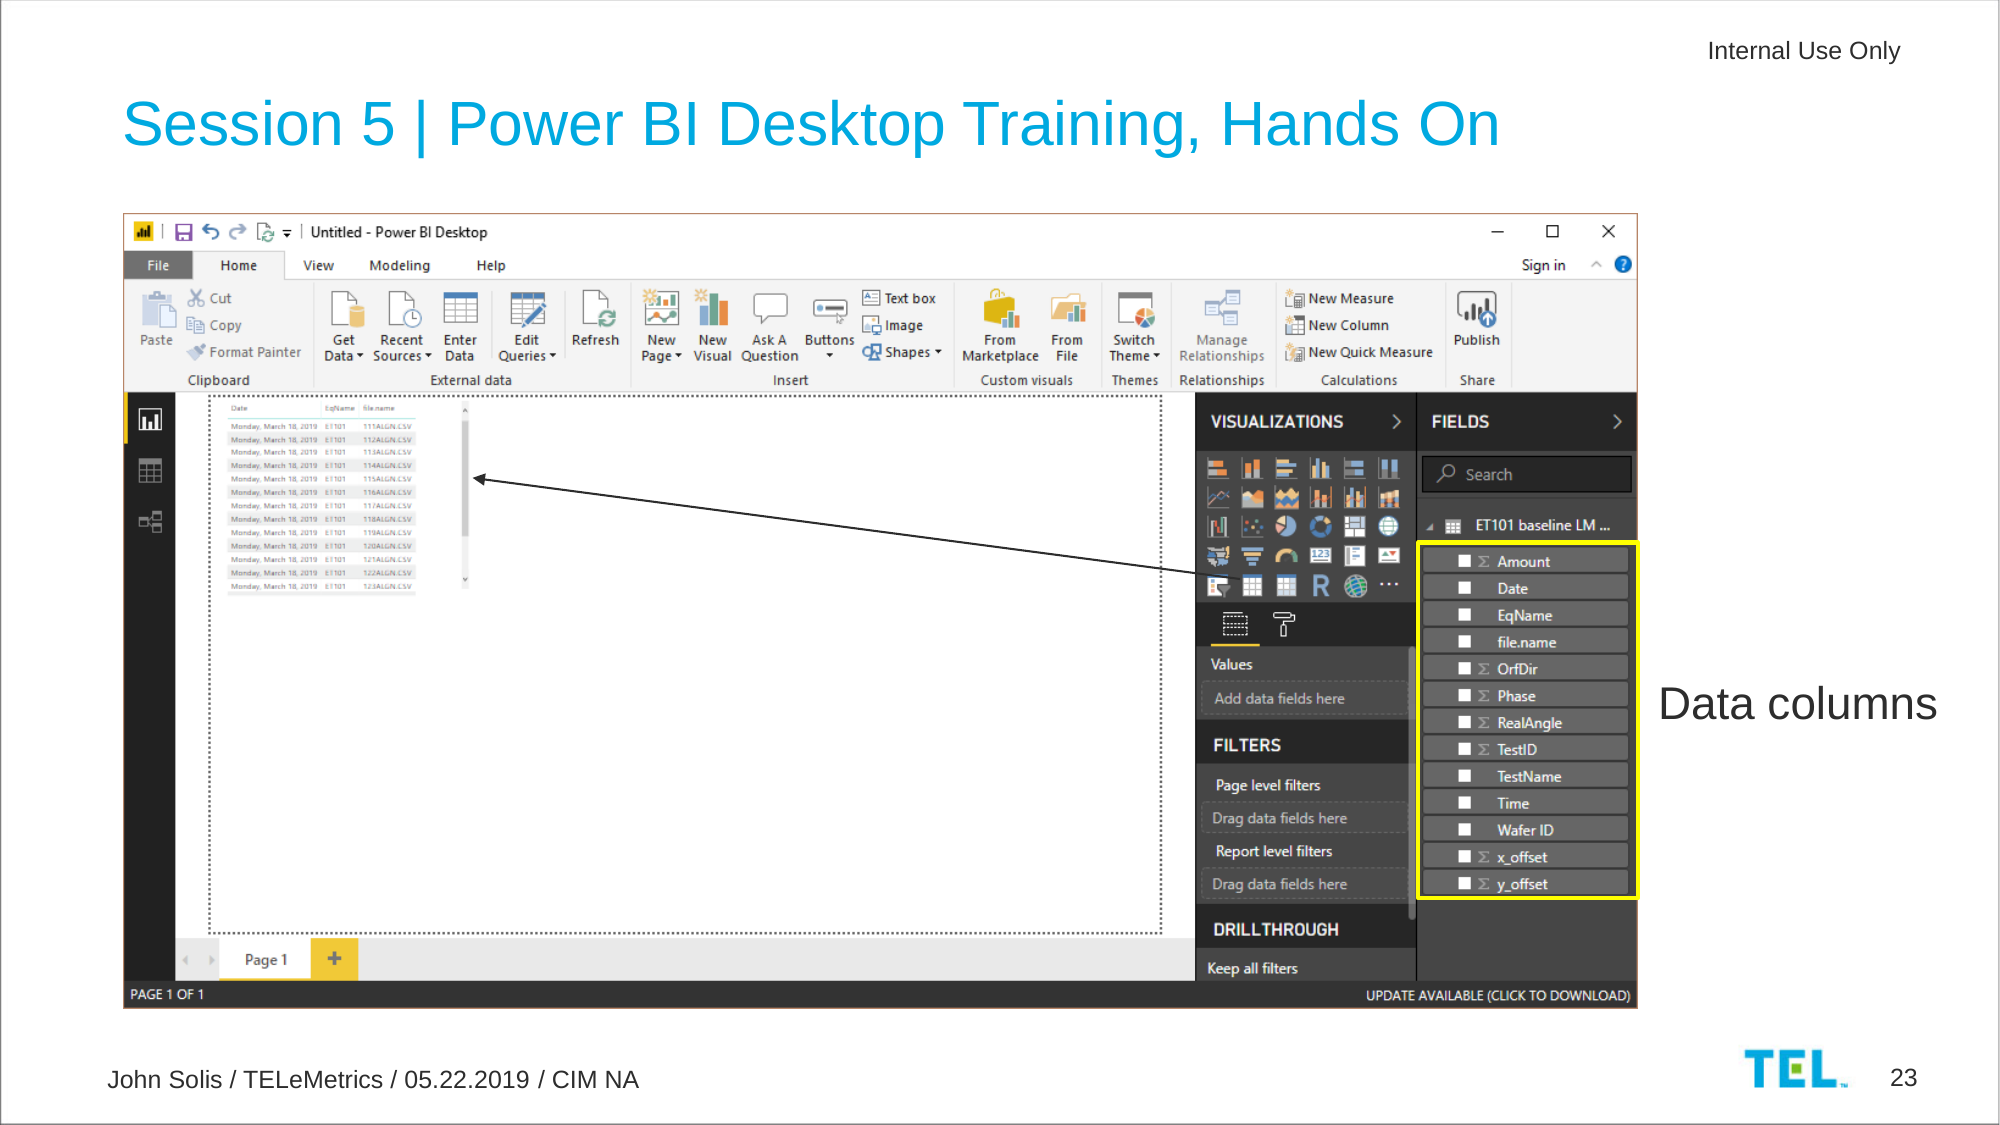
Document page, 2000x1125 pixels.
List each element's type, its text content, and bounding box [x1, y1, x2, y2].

list Session 5 | Power BI Desktop Training, Hands On [107, 75, 1898, 163]
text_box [472, 477, 1241, 580]
text_box Data columns [1643, 666, 1954, 736]
picture [0, 0, 2000, 1125]
